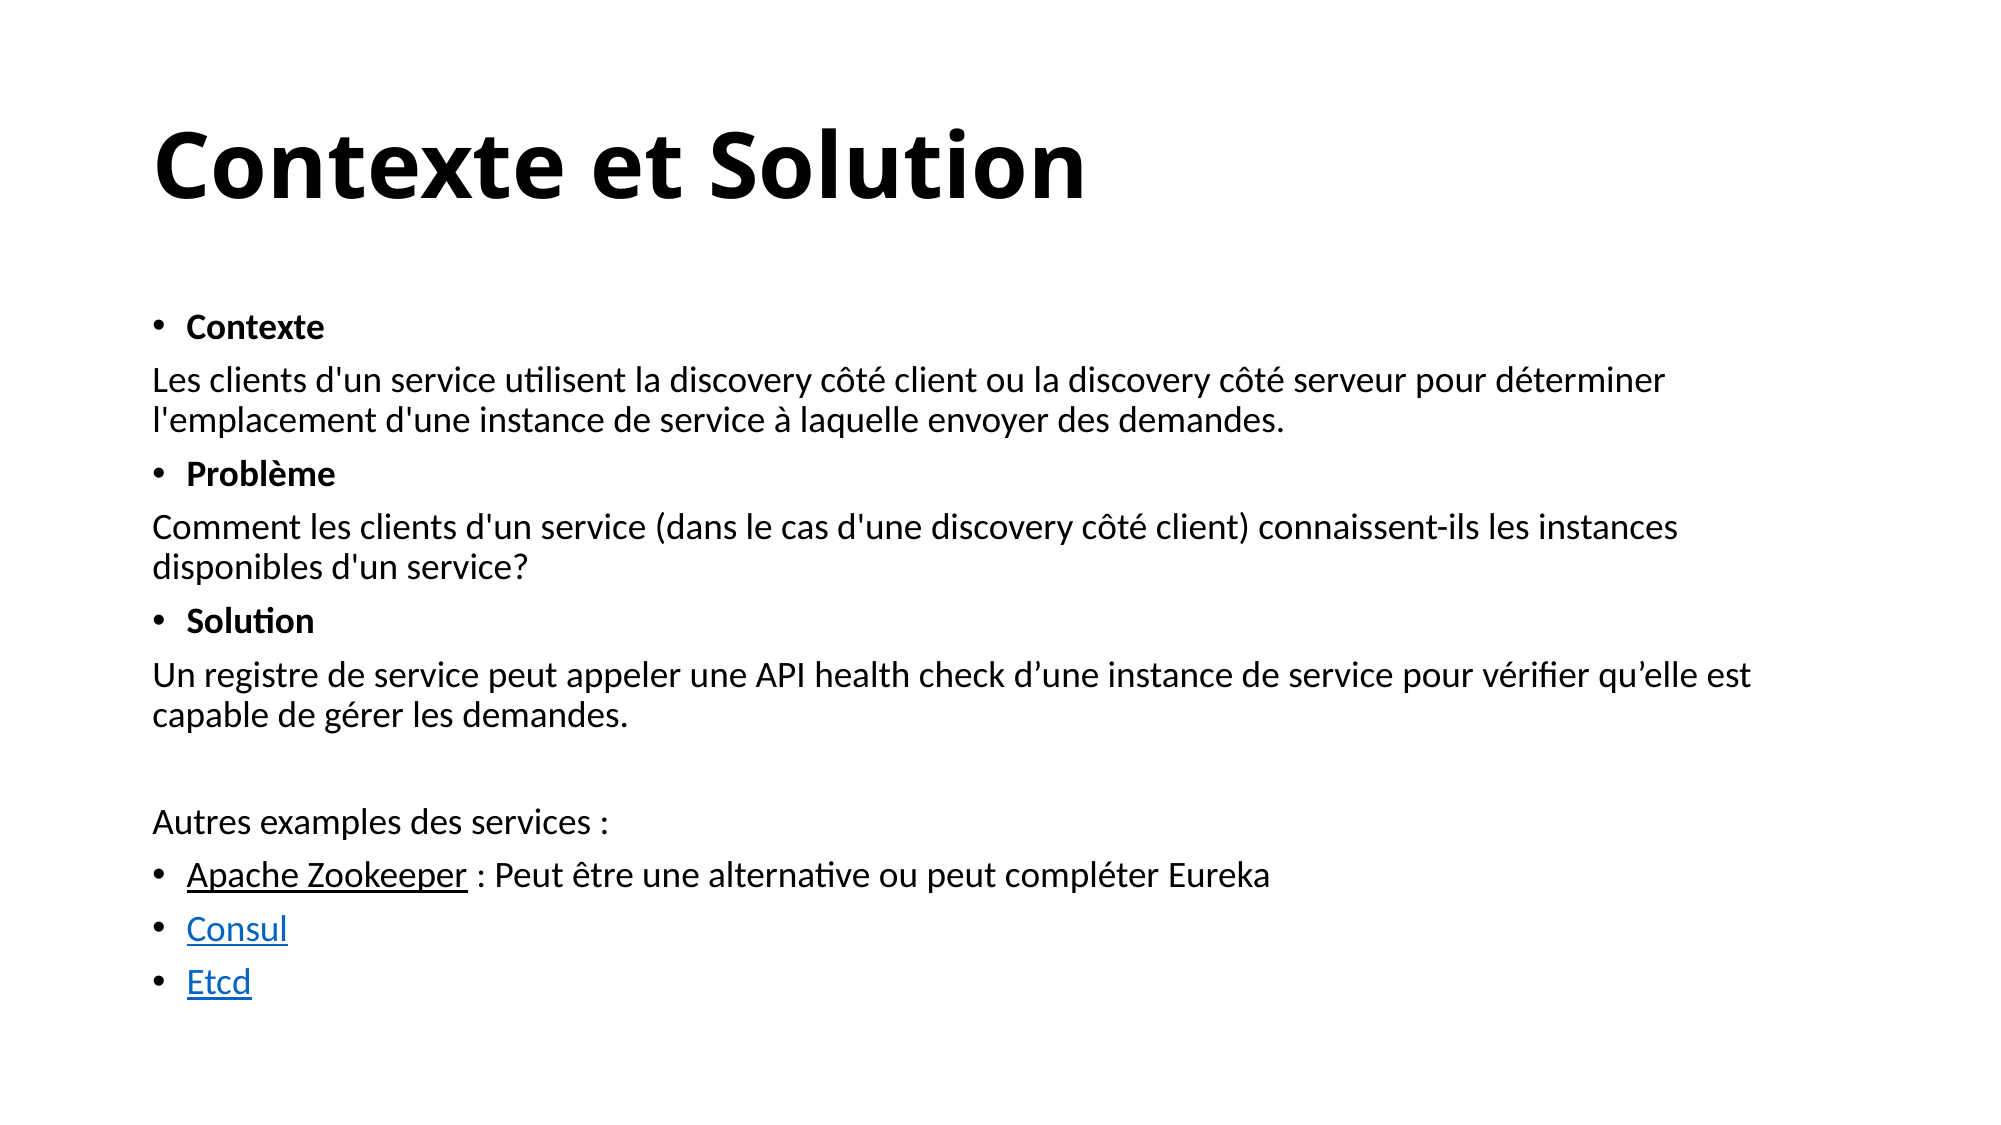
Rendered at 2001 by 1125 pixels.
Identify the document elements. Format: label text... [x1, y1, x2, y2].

title Contexte et Solution [137, 59, 1863, 278]
list Contexte Les clients d'un service utilisent la discovery côté client ou la discovery côté serveur pour déterminer l'emplacement d'une instance de service à laquelle envoyer des demandes. Problème Comment les clients d'un service (dans le cas d'une discovery côté client) connaissent-ils les instances disponibles d'un service? Solution Un registre de service peut appeler une API health check d’une instance de service pour vérifier qu’elle est capable de gérer les demandes. Autres examples des services : Apache Zookeeper : Peut être une alternative ou peut compléter Eureka Consul Etcd [137, 299, 1863, 1014]
